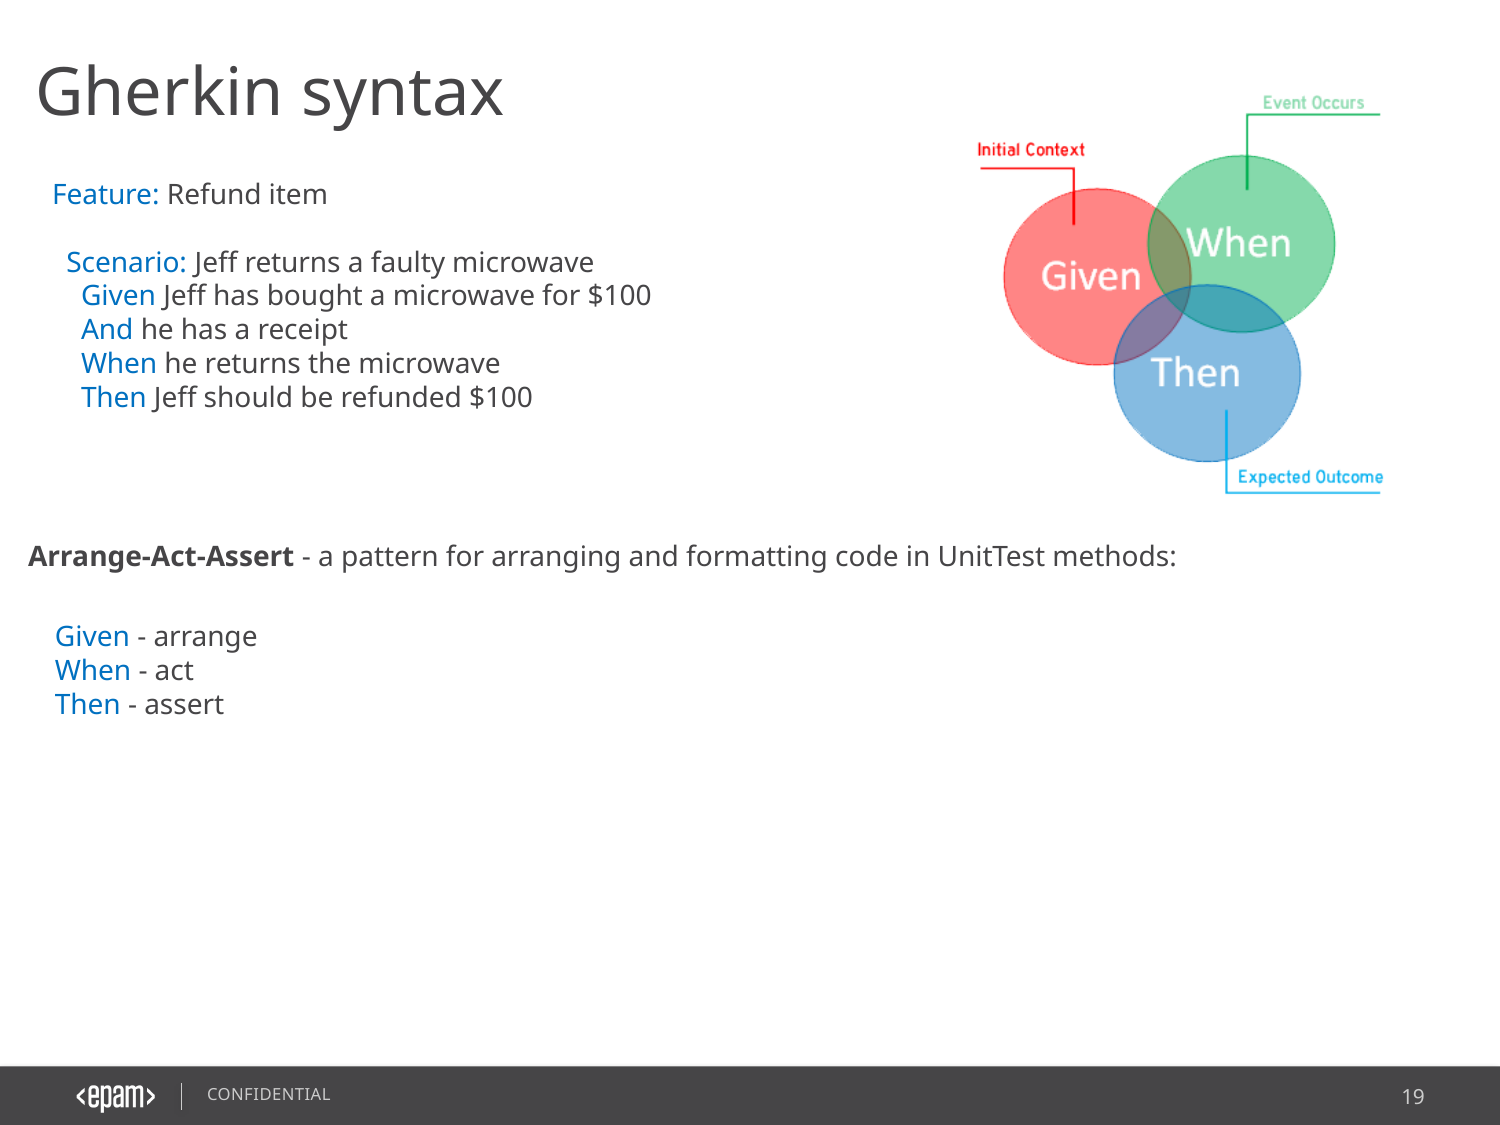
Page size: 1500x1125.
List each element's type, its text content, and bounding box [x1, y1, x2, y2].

text_box Given - arrange When - act Then - assert [40, 611, 273, 728]
picture [76, 1085, 155, 1113]
text_box Gherkin syntax [20, 41, 521, 137]
picture [967, 91, 1400, 501]
text_box Feature: Refund item Scenario: Jeff returns a faulty microwave Given Jeff has bought a microwave for $100 And he has a receipt When he returns the microwave Then Jeff should be refunded $100 [37, 169, 788, 420]
text_box Arrange-Act-Assert - a pattern for arranging and formatting code in UnitTest methods: [13, 531, 1193, 580]
